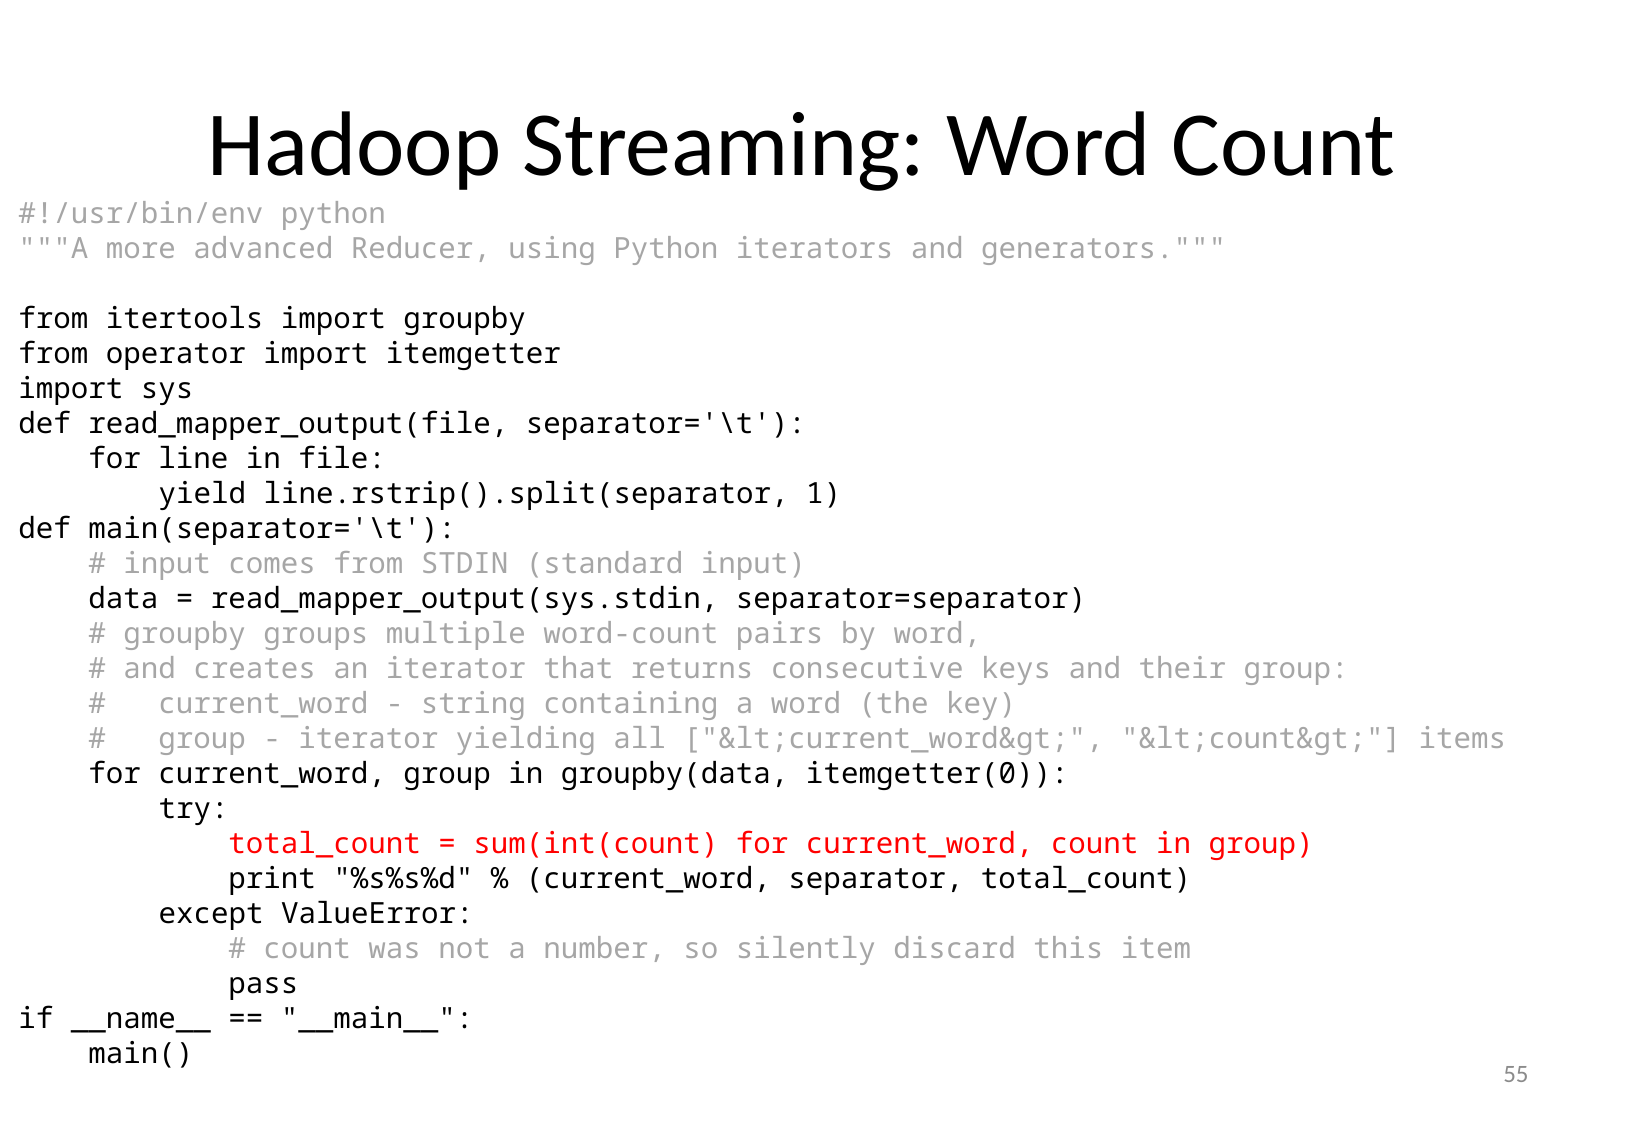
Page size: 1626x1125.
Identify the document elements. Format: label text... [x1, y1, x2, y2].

slide_number 55 [1164, 1042, 1544, 1103]
text_box #!/usr/bin/env python """A more advanced Reducer, using Python iterators and generators.""" from itertools import groupby from operator import itemgetter import sys def read_mapper_output(file, separator='\t'): for line in file: yield line.rstrip().split(separator, 1) def main(separator='\t'): # input comes from STDIN (standard input) data = read_mapper_output(sys.stdin, separator=separator) # groupby groups multiple word-count pairs by word, # and creates an iterator that returns consecutive keys and their group: # current_word - string containing a word (the key) # group - iterator yielding all ["&lt;current_word&gt;", "&lt;count&gt;"] items for current_word, group in groupby(data, itemgetter(0)): try: total_count = sum(int(count) for current_word, count in group) print "%s%s%d" % (current_word, separator, total_count) except ValueError: # count was not a number, so silently discard this item pass if __name__ == "__main__": main() [3, 187, 1521, 1077]
title Hadoop Streaming: Word Count [81, 45, 1544, 233]
